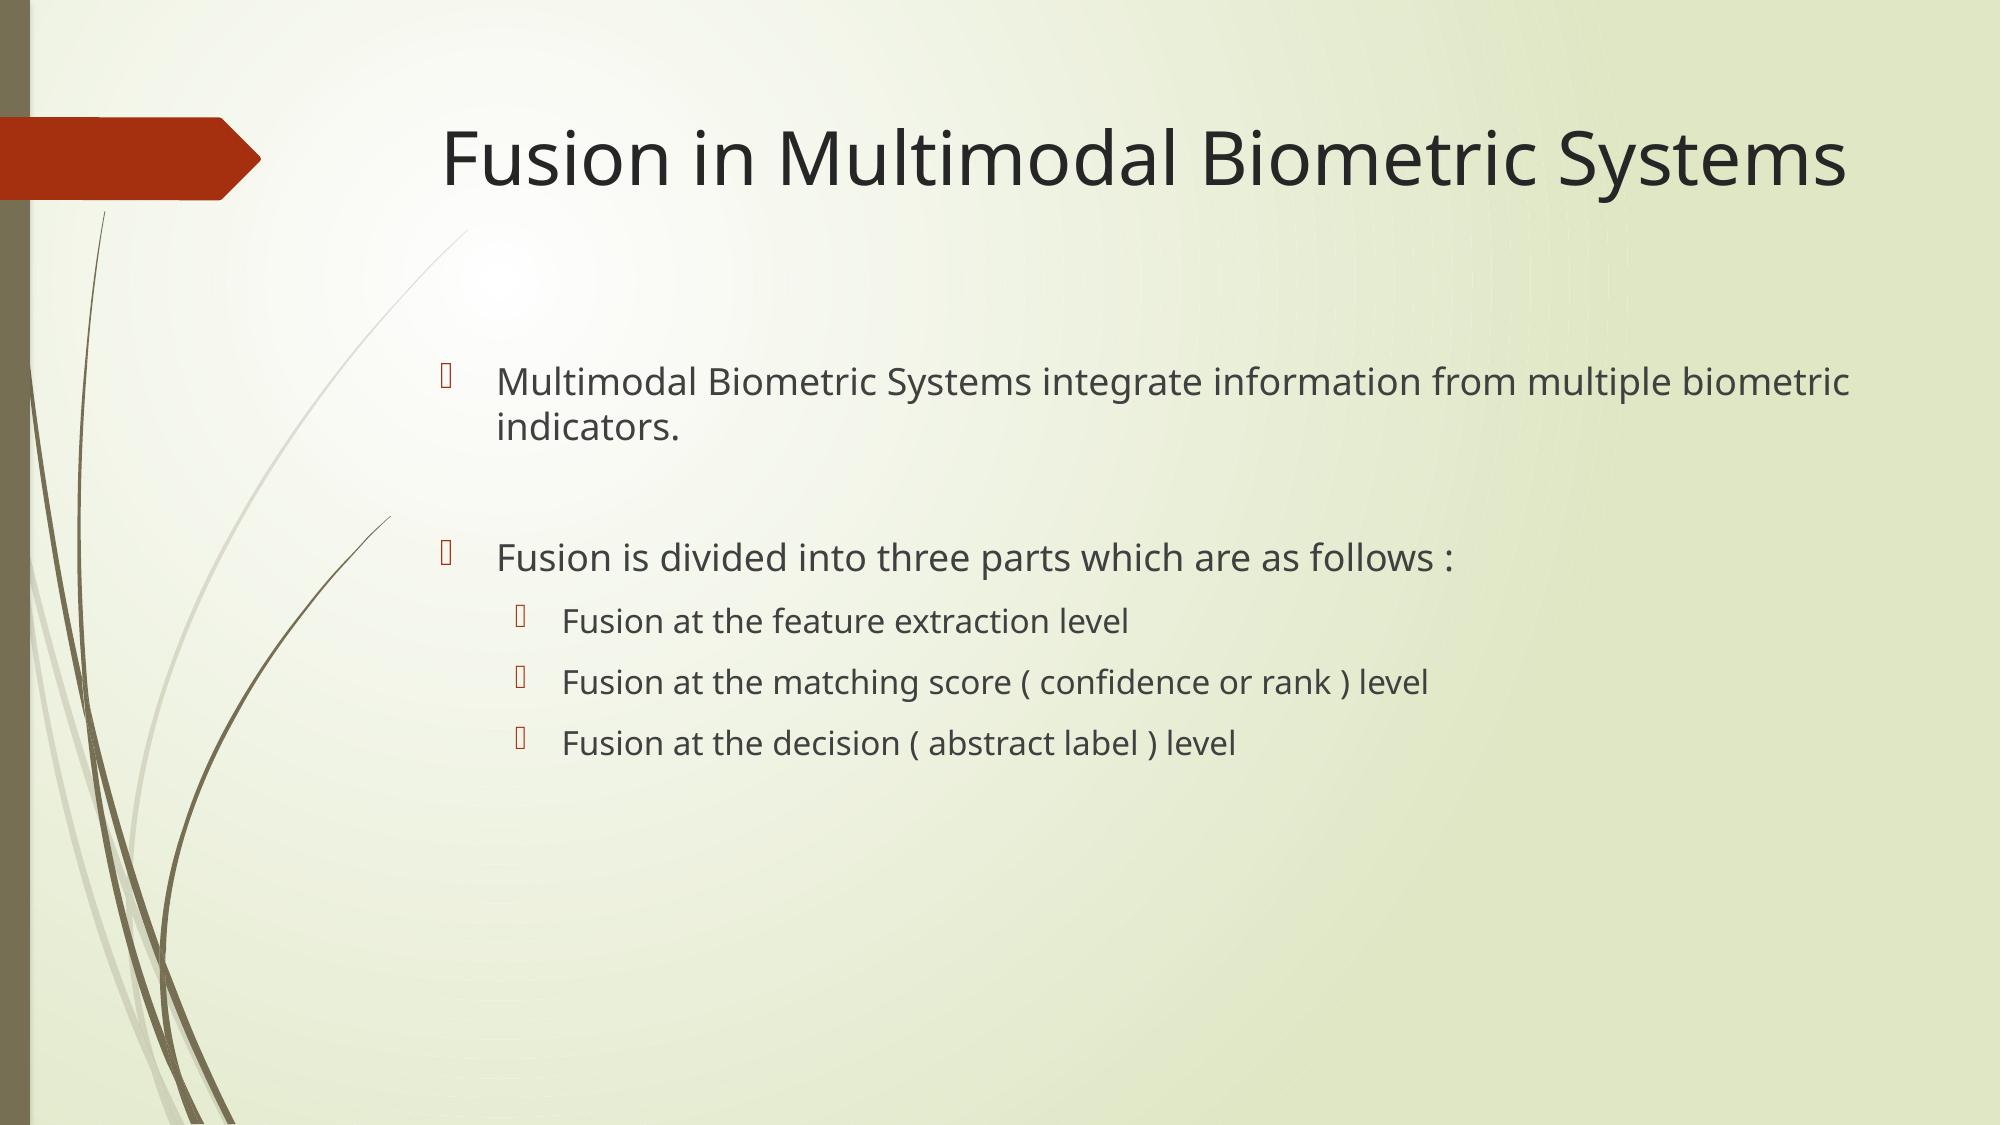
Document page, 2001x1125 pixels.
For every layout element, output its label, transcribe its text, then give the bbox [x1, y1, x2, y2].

title Fusion in Multimodal Biometric Systems [425, 102, 1888, 313]
list Multimodal Biometric Systems integrate information from multiple biometric indicators. Fusion is divided into three parts which are as follows : Fusion at the feature extraction level Fusion at the matching score ( confidence or rank ) level Fusion at the decision ( abstract label ) level [424, 350, 1888, 970]
